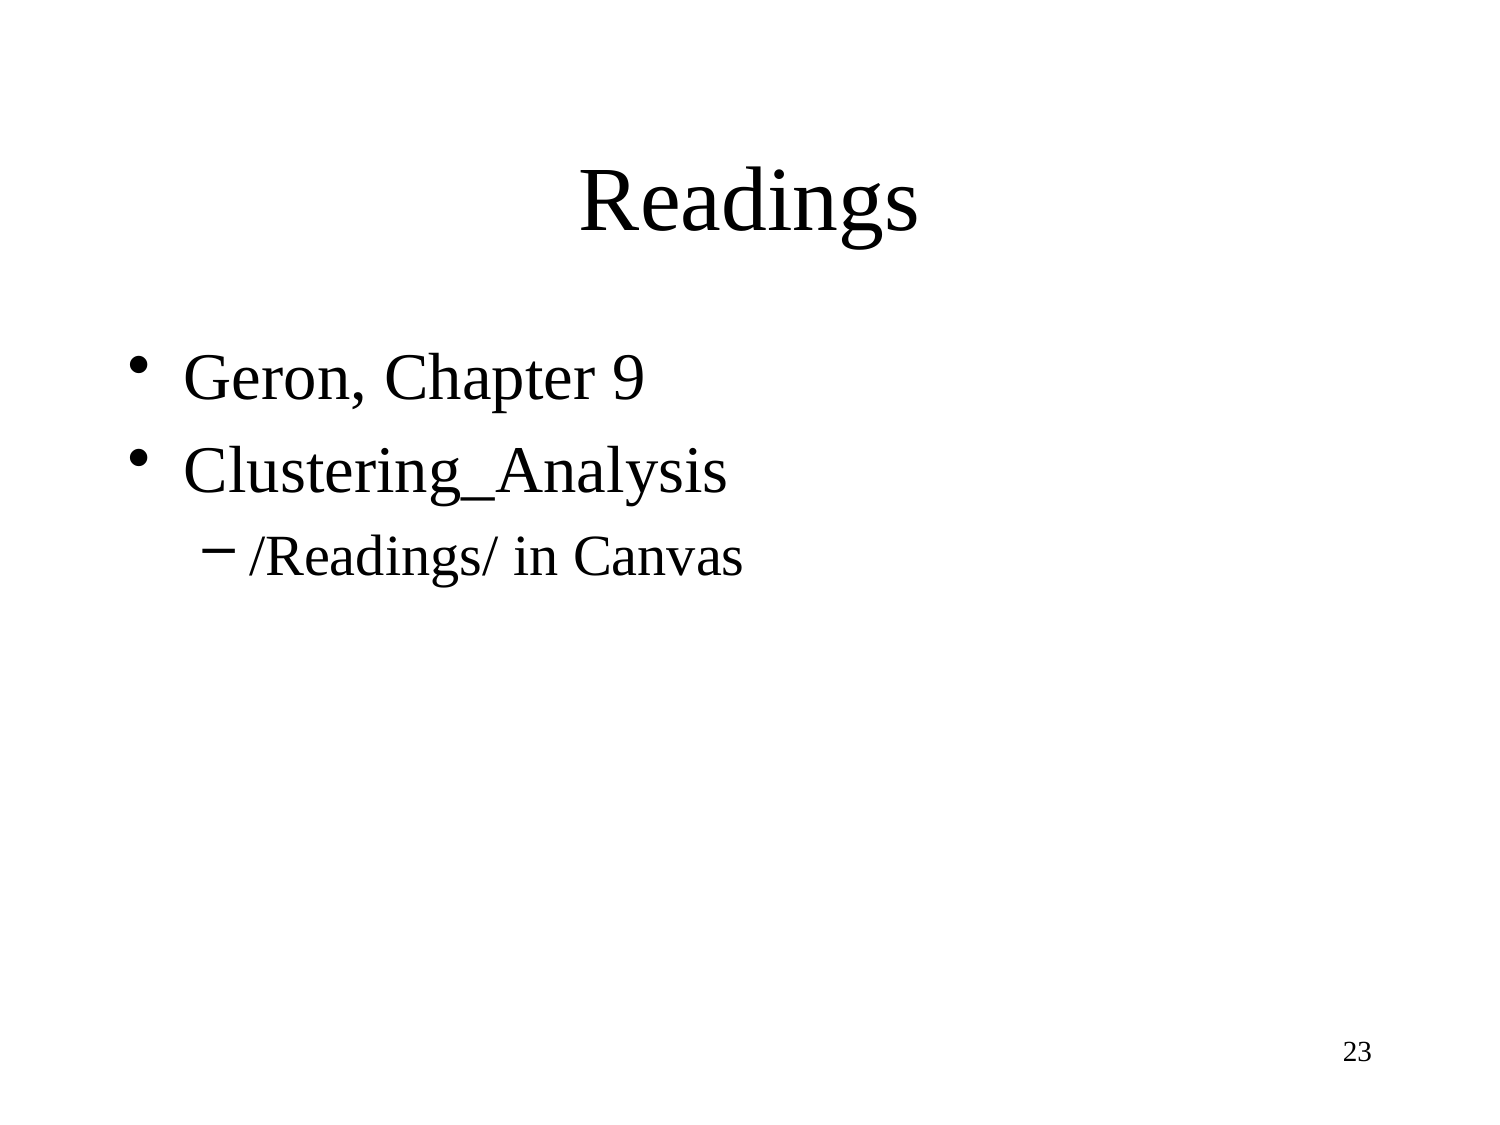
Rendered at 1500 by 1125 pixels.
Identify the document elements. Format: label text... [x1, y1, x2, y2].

list Geron, Chapter 9 Clustering_Analysis /Readings/ in Canvas [112, 324, 1388, 1001]
slide_number 23 [1074, 1024, 1388, 1101]
title Readings [112, 99, 1388, 288]
